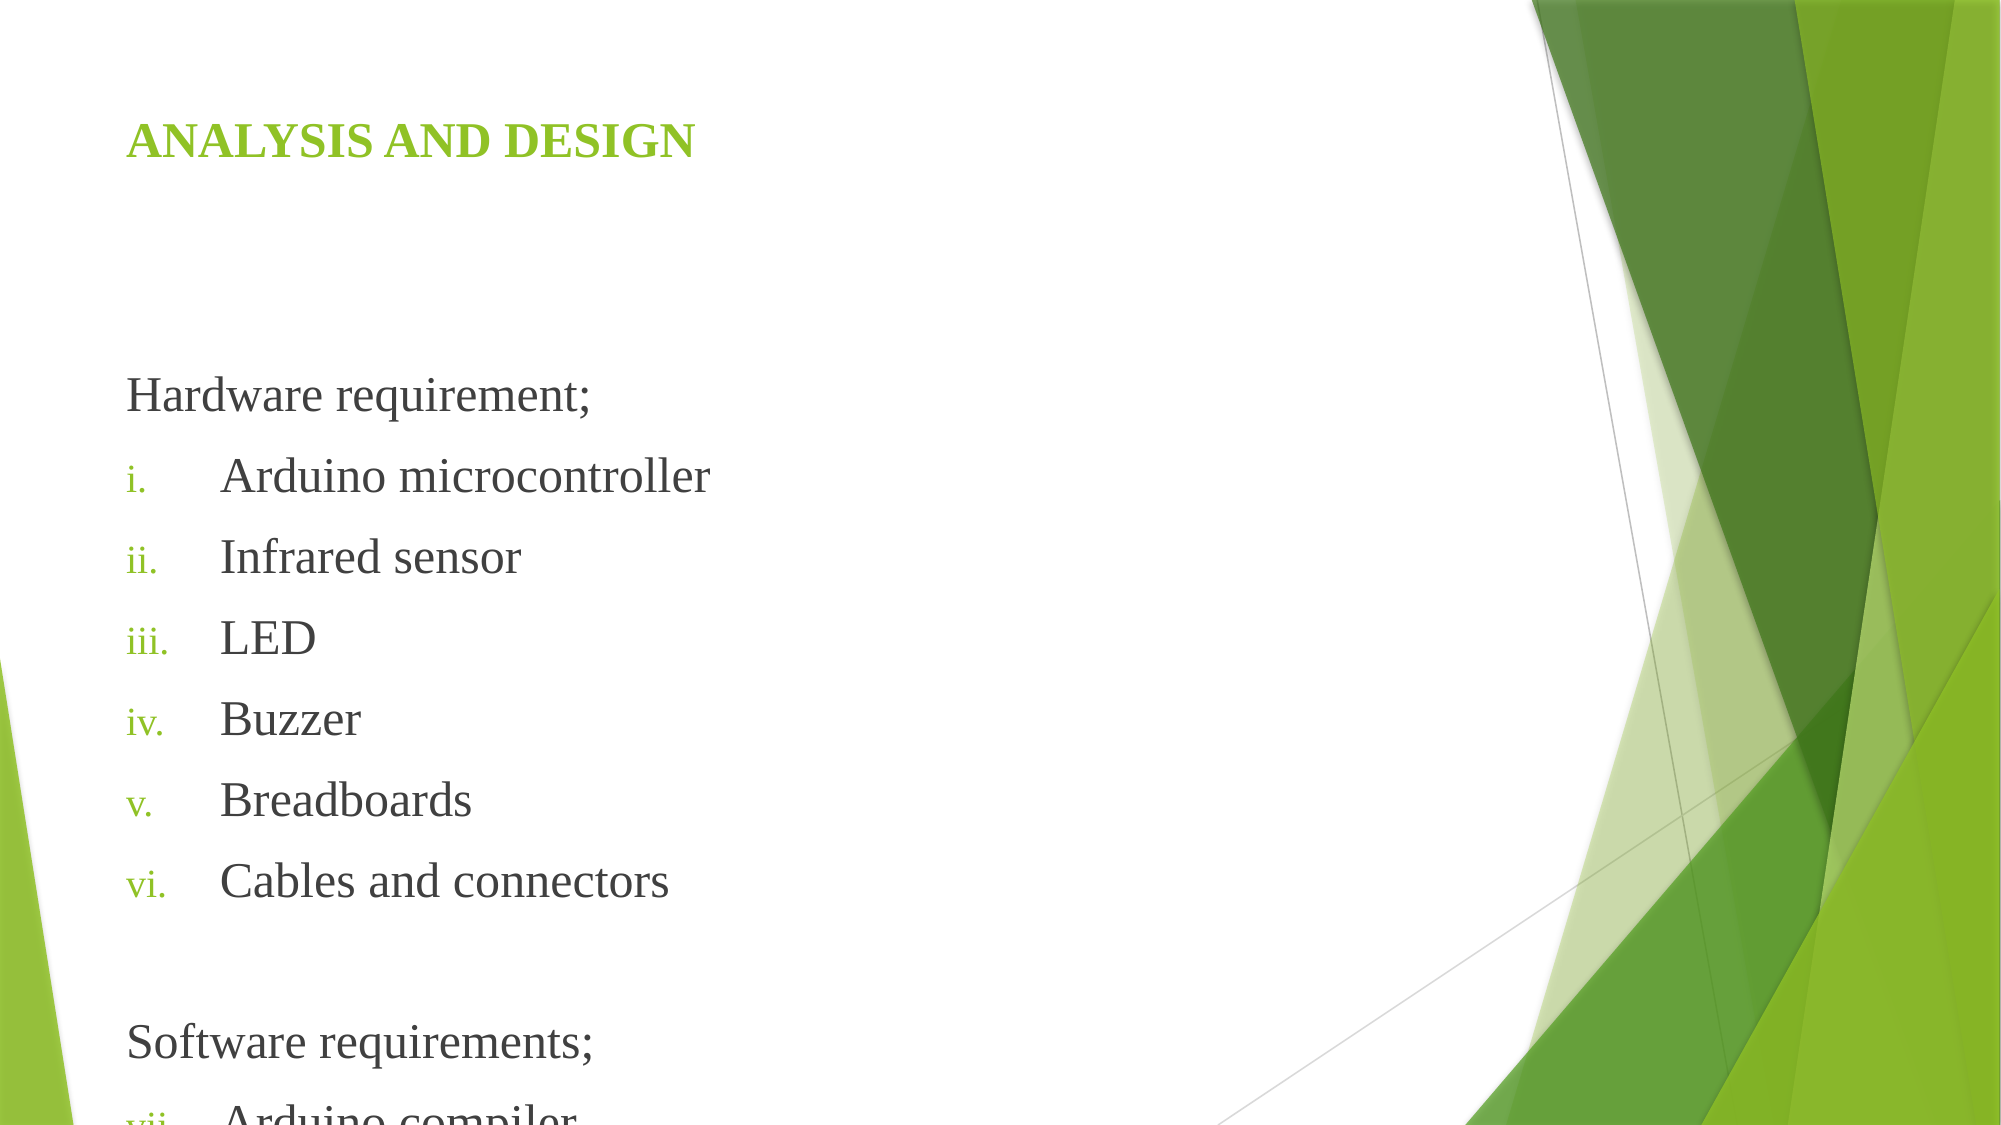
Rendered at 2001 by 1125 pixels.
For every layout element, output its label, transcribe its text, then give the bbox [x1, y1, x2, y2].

title ANALYSIS AND DESIGN [111, 99, 1522, 317]
list Hardware requirement; Arduino microcontroller Infrared sensor LED Buzzer Breadboards Cables and connectors Software requirements; Arduino compiler [111, 354, 1522, 992]
